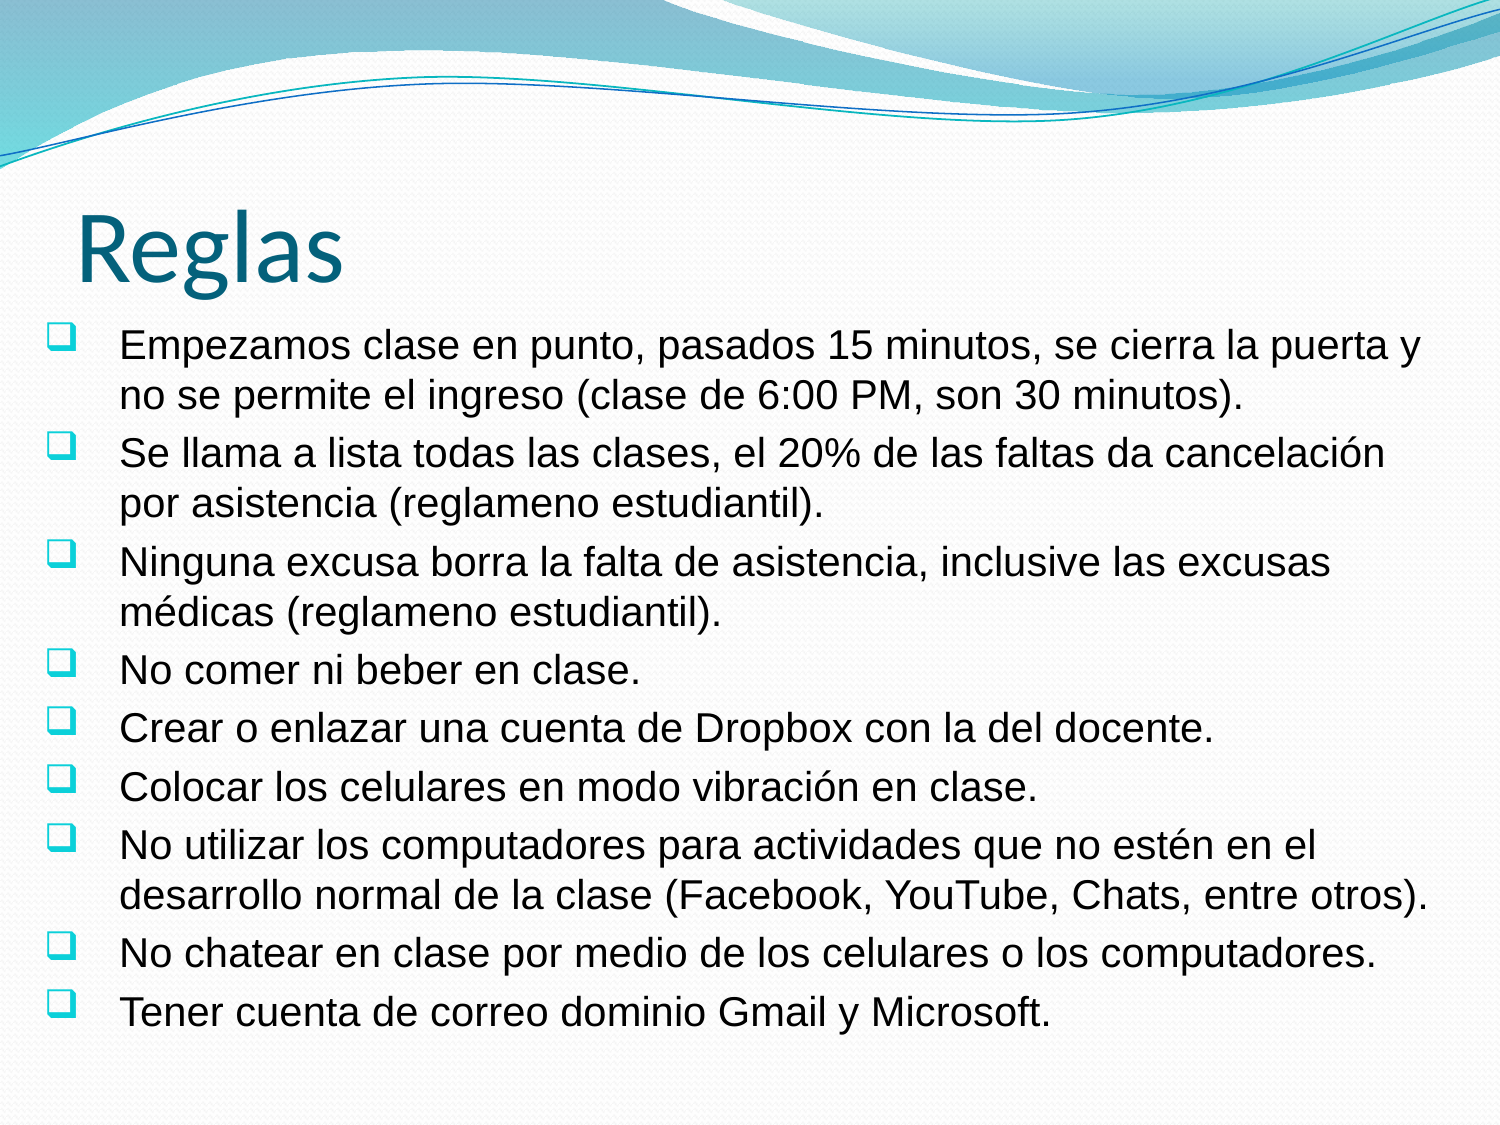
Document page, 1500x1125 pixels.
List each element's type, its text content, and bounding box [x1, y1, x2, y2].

list Empezamos clase en punto, pasados 15 minutos, se cierra la puerta y no se permite el ingreso (clase de 6:00 PM, son 30 minutos). Se llama a lista todas las clases, el 20% de las faltas da cancelación por asistencia (reglameno estudiantil). Ninguna excusa borra la falta de asistencia, inclusive las excusas médicas (reglameno estudiantil). No comer ni beber en clase. Crear o enlazar una cuenta de Dropbox con la del docente. Colocar los celulares en modo vibración en clase. No utilizar los computadores para actividades que no estén en el desarrollo normal de la clase (Facebook, YouTube, Chats, entre otros). No chatear en clase por medio de los celulares o los computadores. Tener cuenta de correo dominio Gmail y Microsoft. [29, 310, 1459, 1106]
title Reglas [75, 115, 1425, 303]
